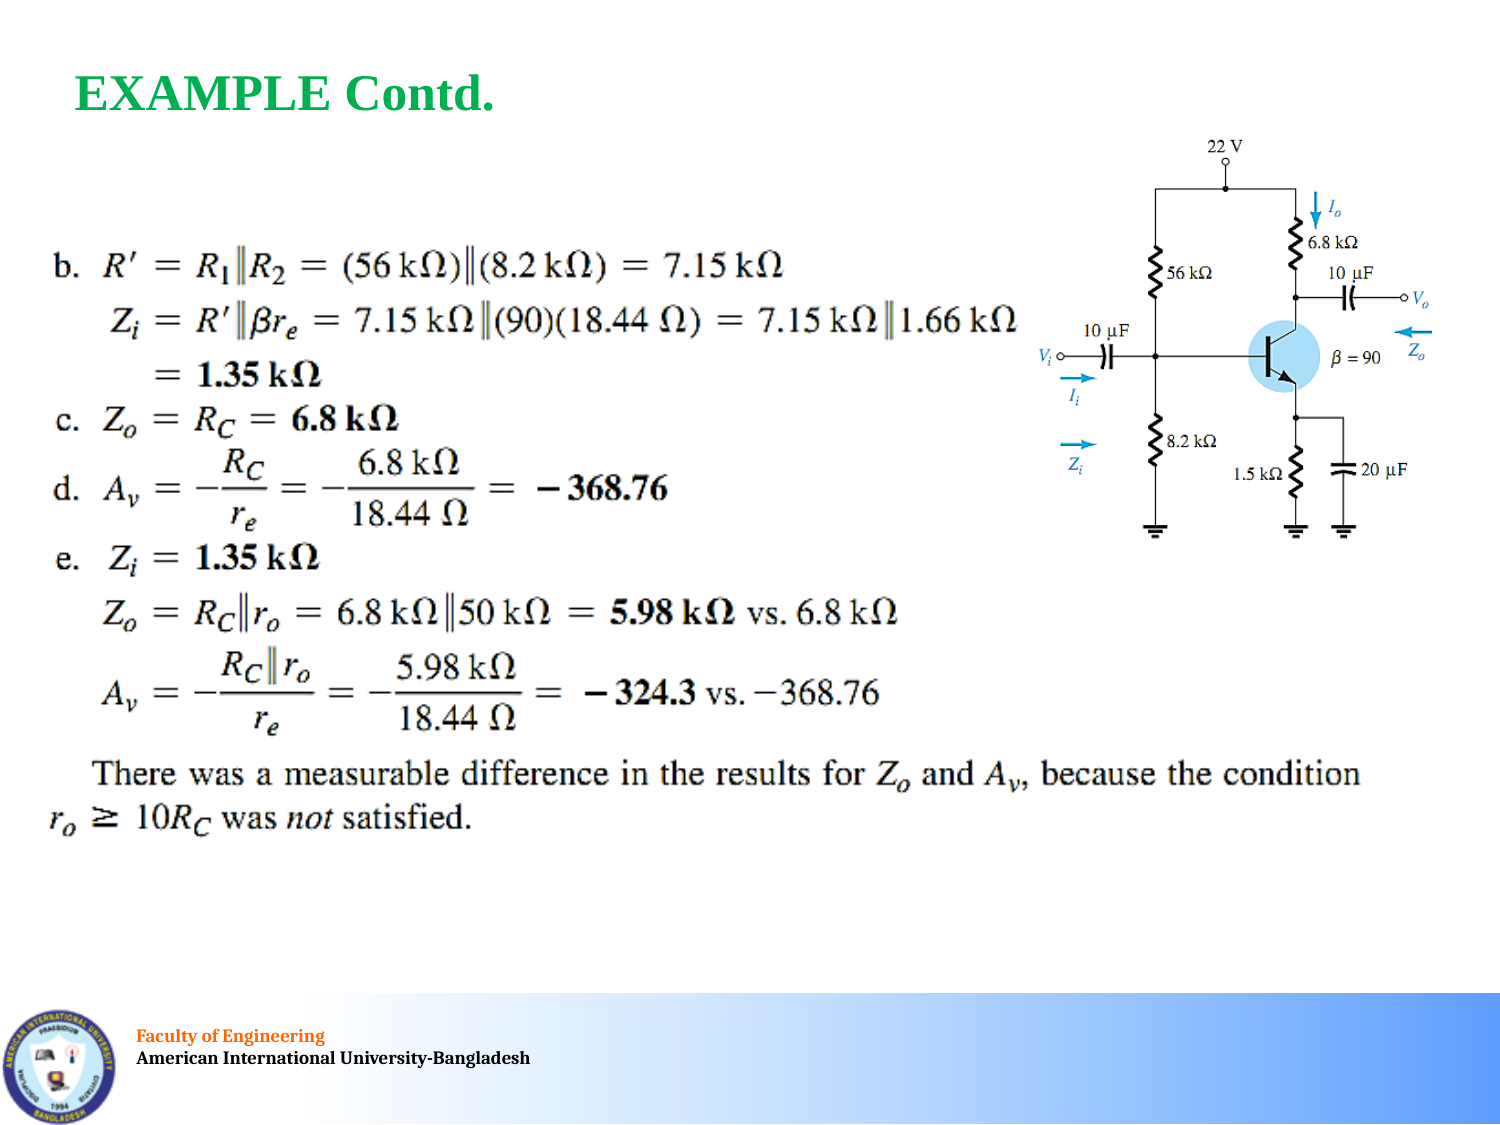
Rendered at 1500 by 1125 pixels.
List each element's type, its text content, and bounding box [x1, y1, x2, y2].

title EXAMPLE Contd. [59, 47, 1279, 133]
picture [0, 1007, 119, 1125]
picture [35, 132, 1441, 851]
